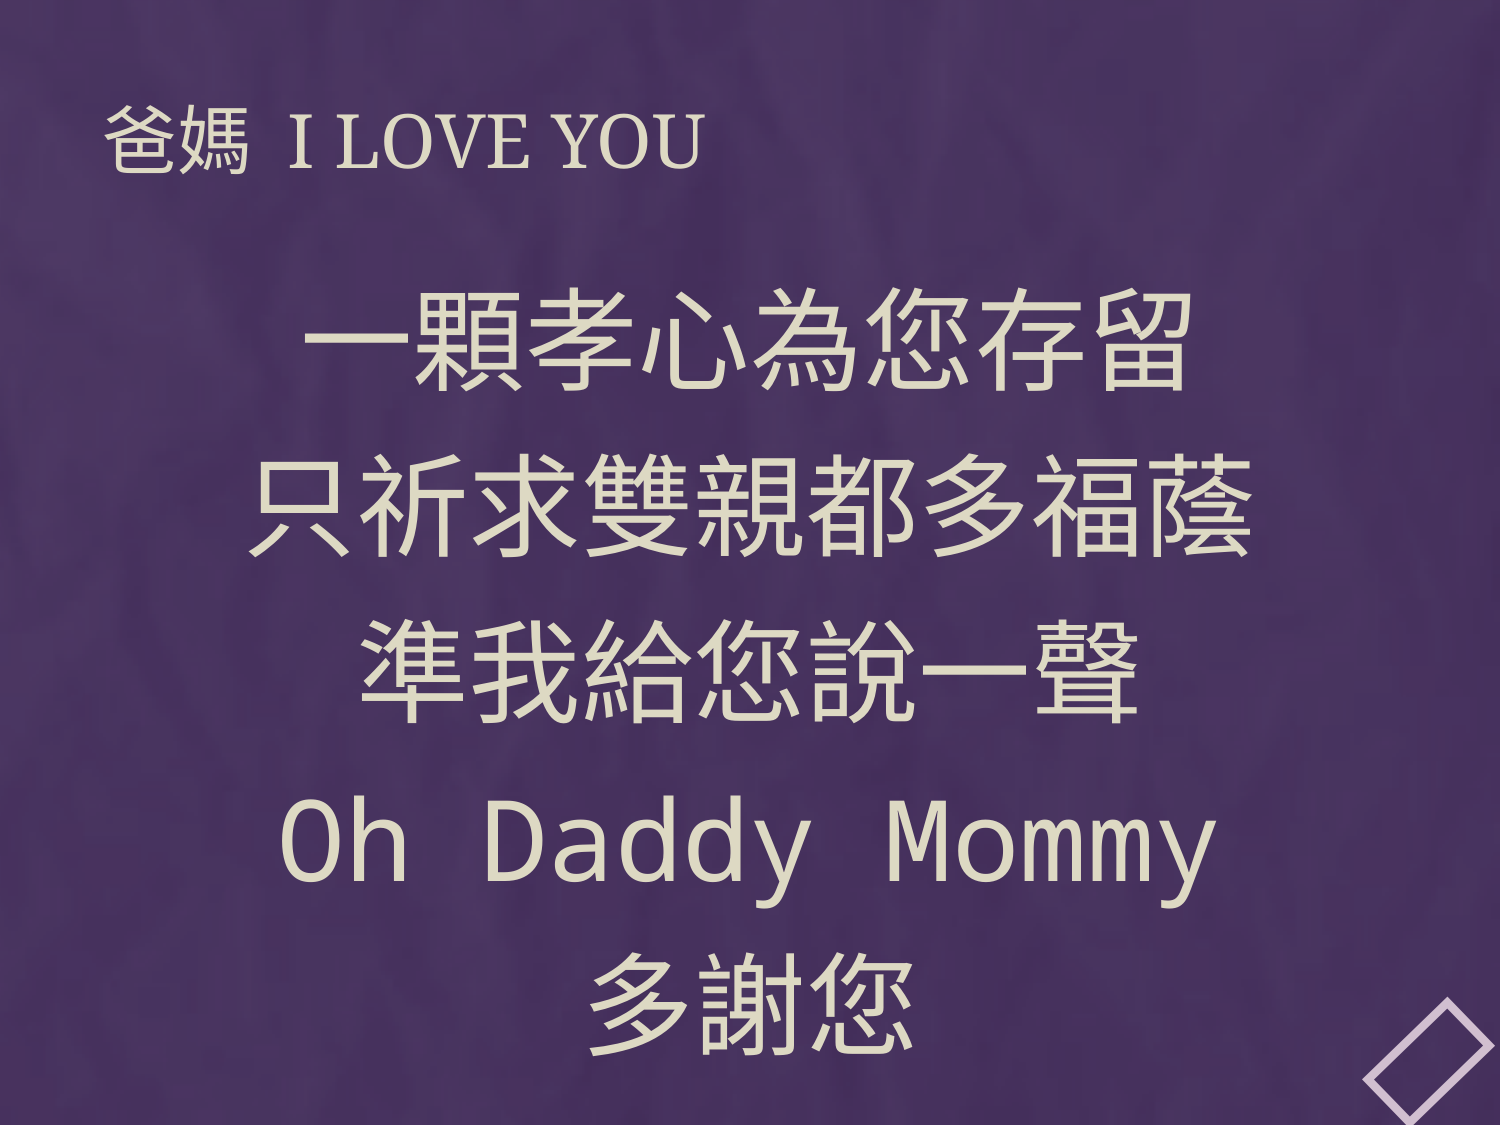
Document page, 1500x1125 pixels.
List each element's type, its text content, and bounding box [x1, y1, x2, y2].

title 爸媽 I love you [87, 45, 1425, 233]
list 一顆孝心為您存留 只祈求雙親都多福蔭 準我給您說一聲 Oh Daddy Mommy 多謝您 [0, 262, 1500, 1125]
